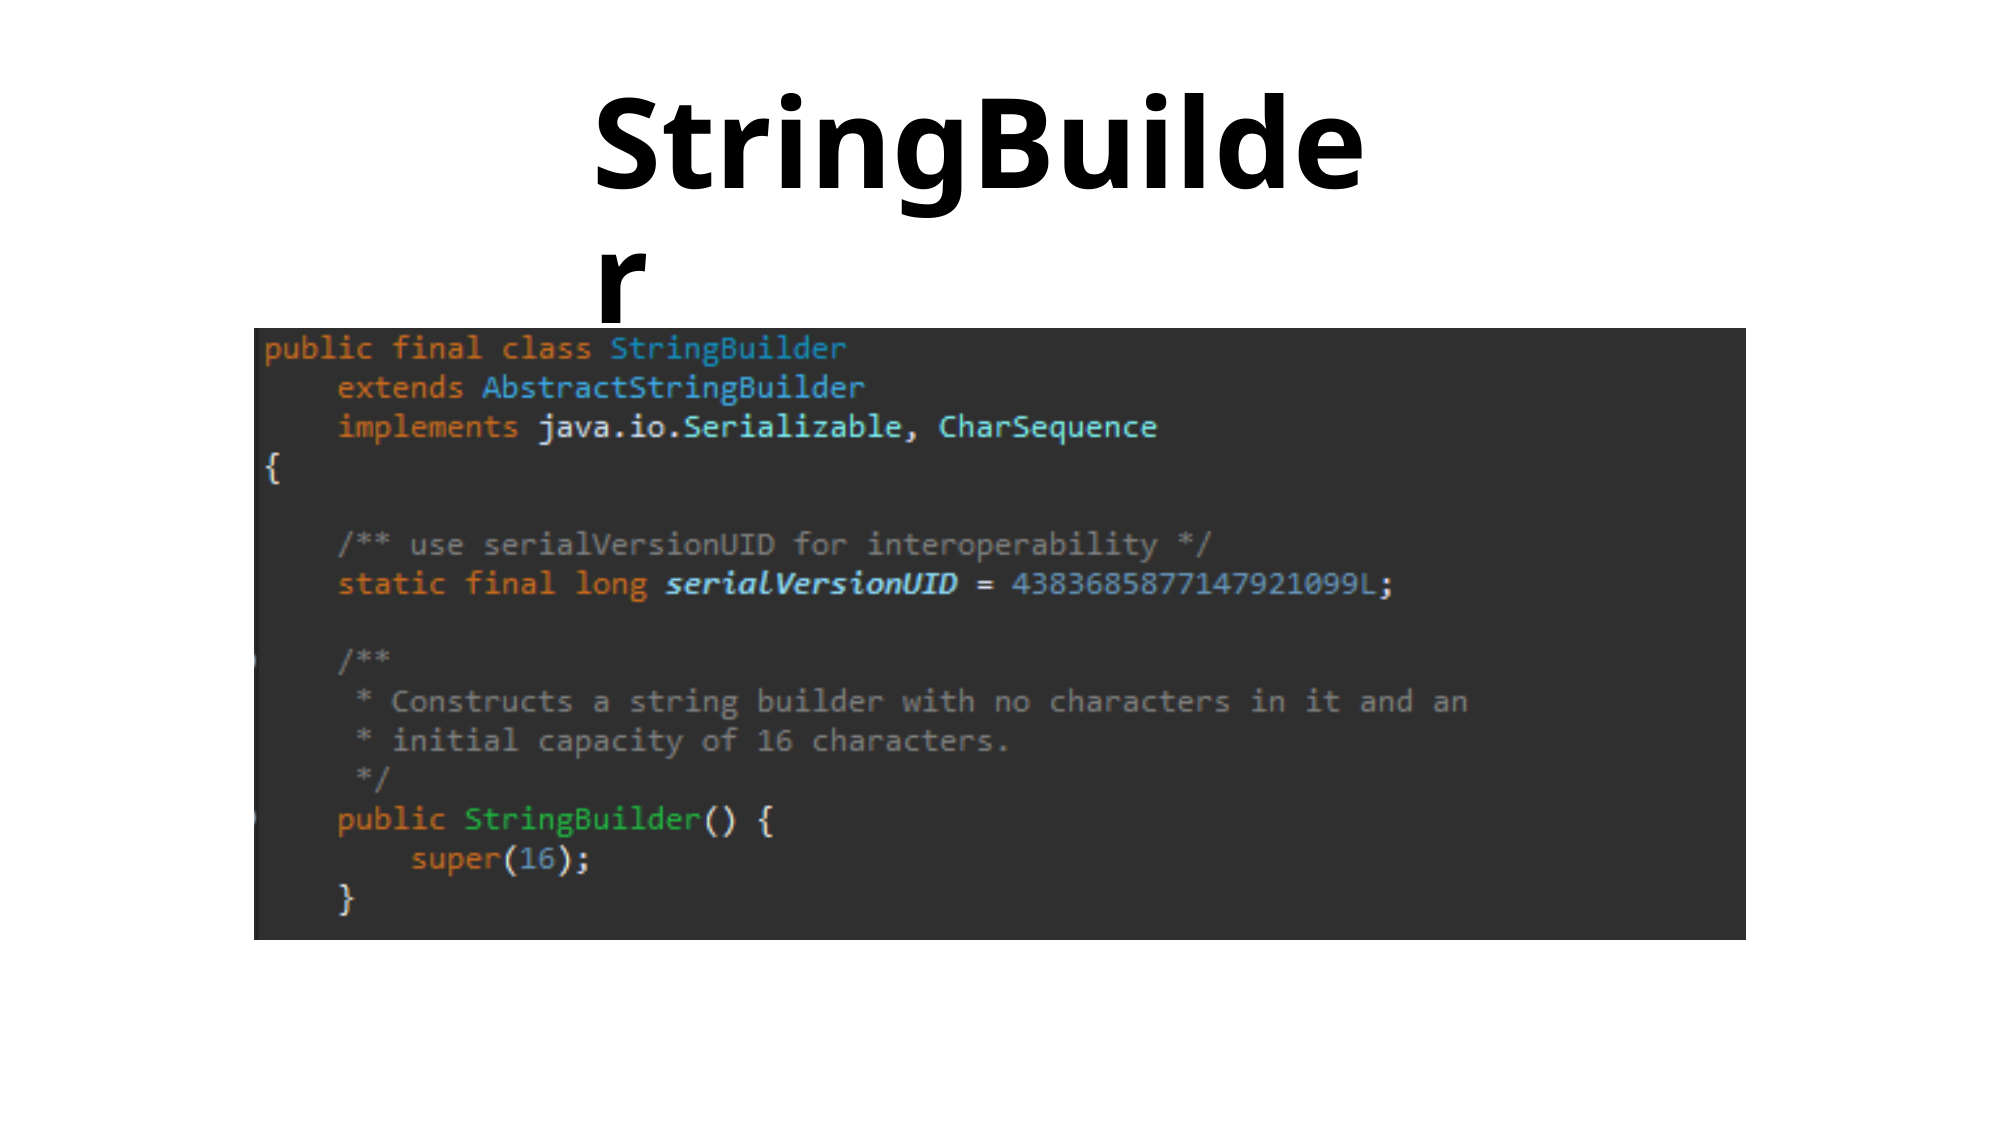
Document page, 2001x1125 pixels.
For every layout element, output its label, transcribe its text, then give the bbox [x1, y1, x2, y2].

picture [254, 328, 1746, 940]
title StringBuilder [577, 140, 1422, 291]
